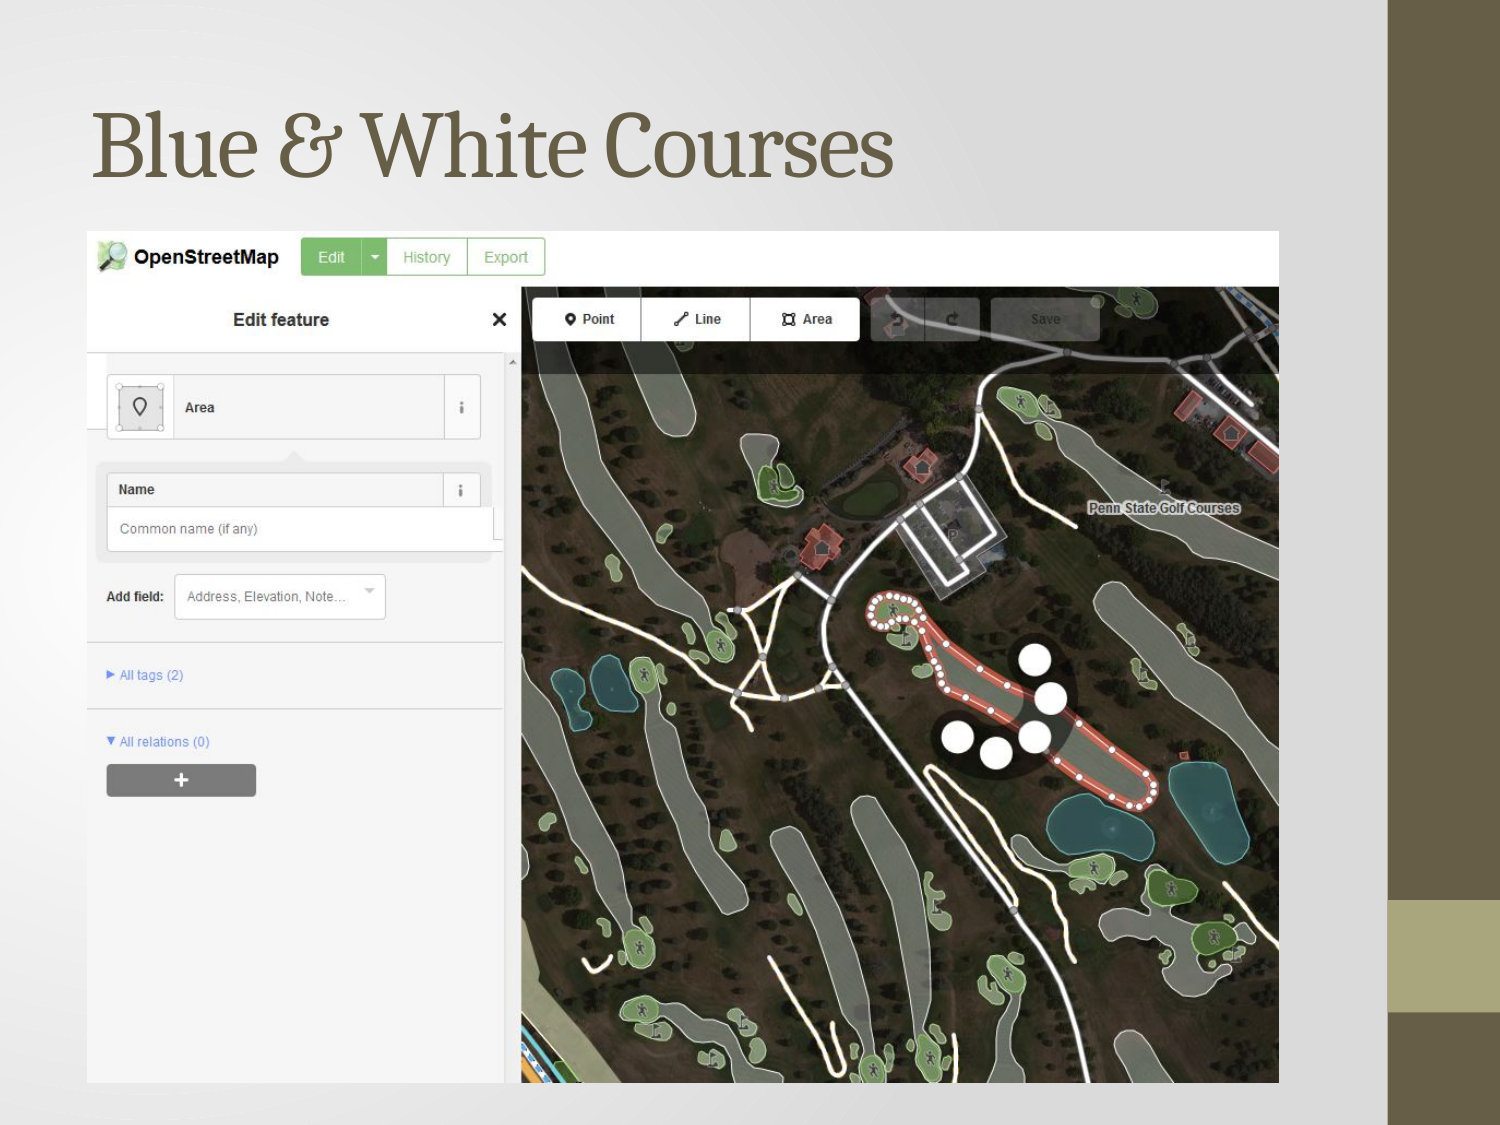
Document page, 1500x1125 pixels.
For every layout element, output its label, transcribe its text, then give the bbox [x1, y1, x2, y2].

picture [86, 230, 1280, 1084]
title Blue & White Courses [75, 45, 1325, 233]
